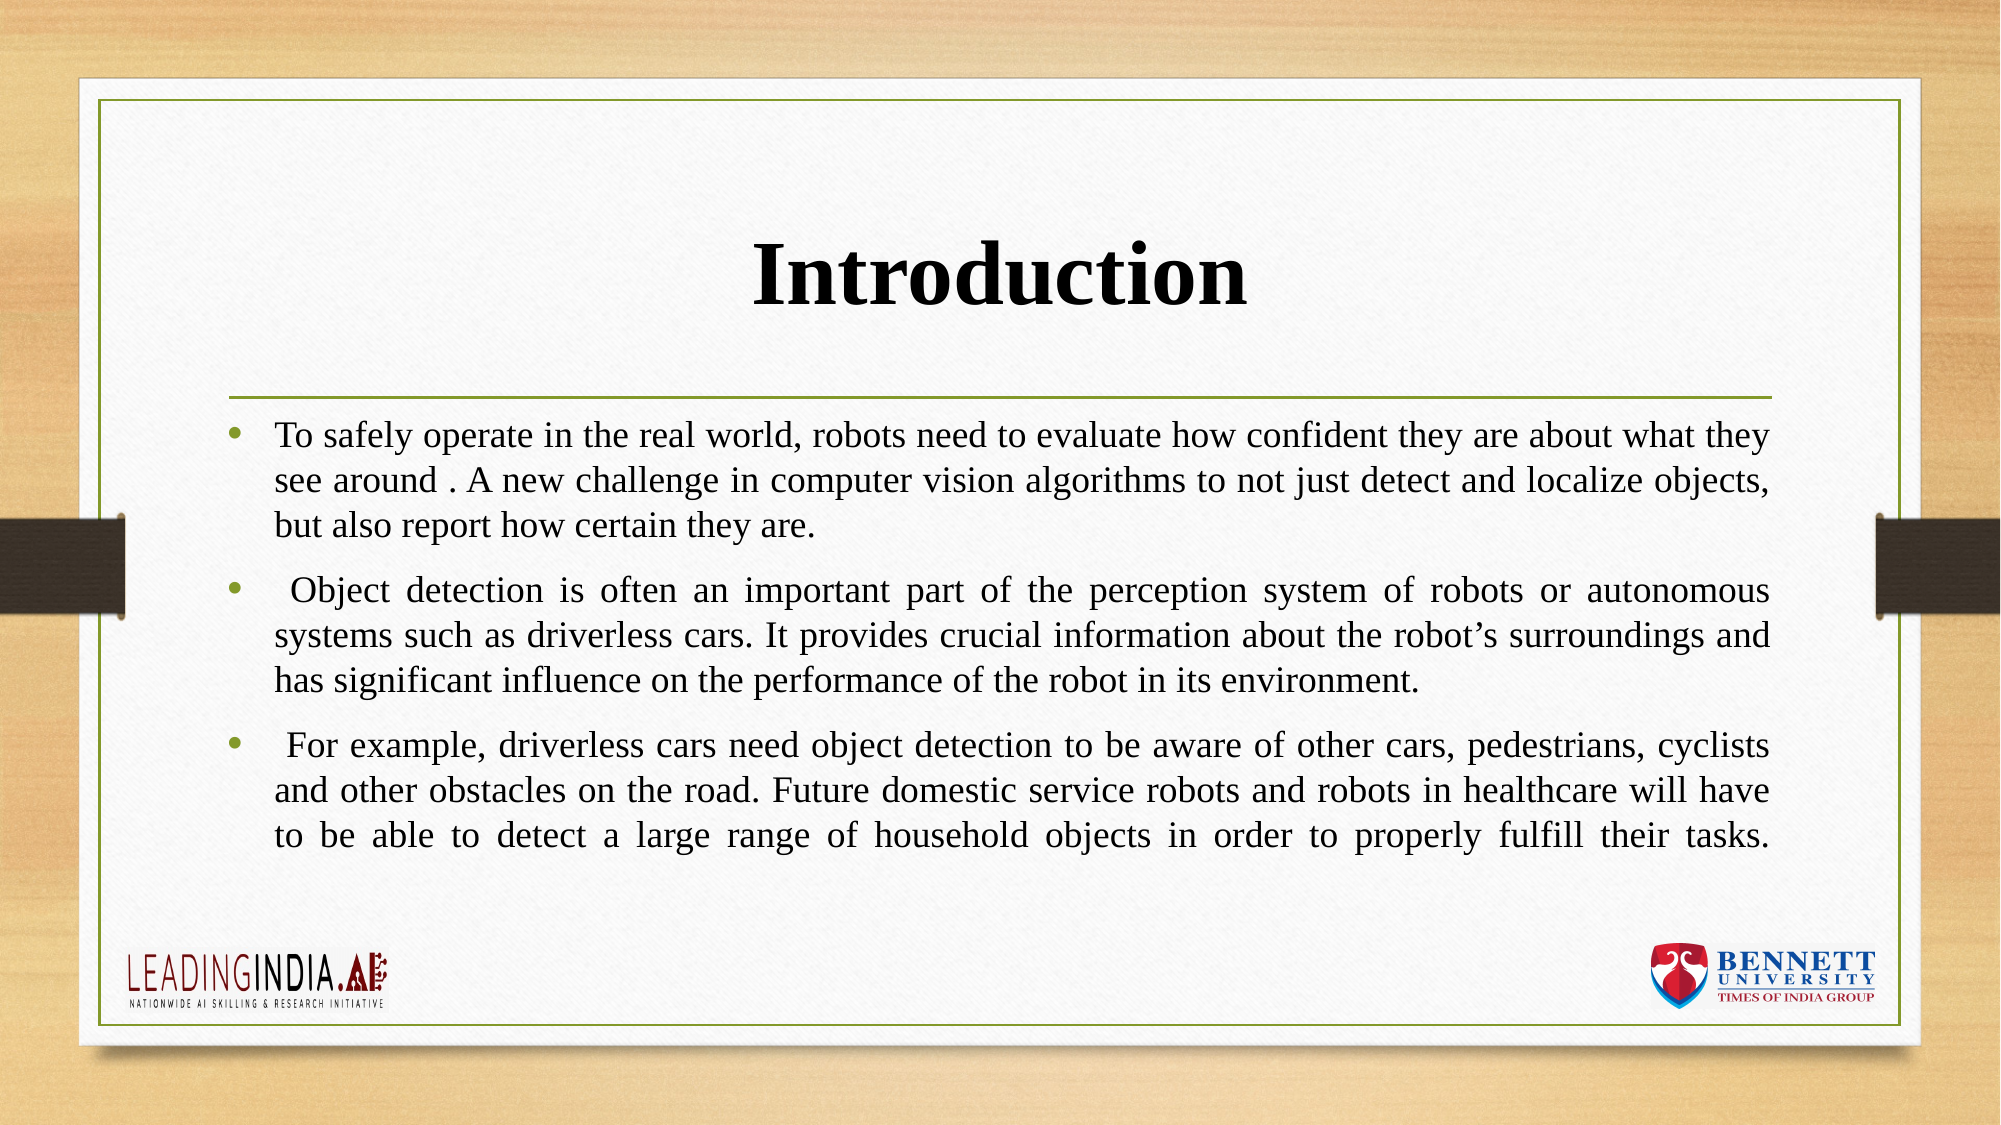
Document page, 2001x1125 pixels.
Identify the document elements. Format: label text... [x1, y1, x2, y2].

picture [0, 0, 2001, 1125]
title Introduction [212, 161, 1788, 375]
list To safely operate in the real world, robots need to evaluate how confident they are about what they see around . A new challenge in computer vision algorithms to not just detect and localize objects, but also report how certain they are. Object detection is often an important part of the perception system of robots or autonomous systems such as driverless cars. It provides crucial information about the robot’s surroundings and has significant influence on the performance of the robot in its environment. For example, driverless cars need object detection to be aware of other cars, pedestrians, cyclists and other obstacles on the road. Future domestic service robots and robots in healthcare will have to be able to detect a large range of household objects in order to properly fulfill their tasks. [212, 402, 1788, 943]
